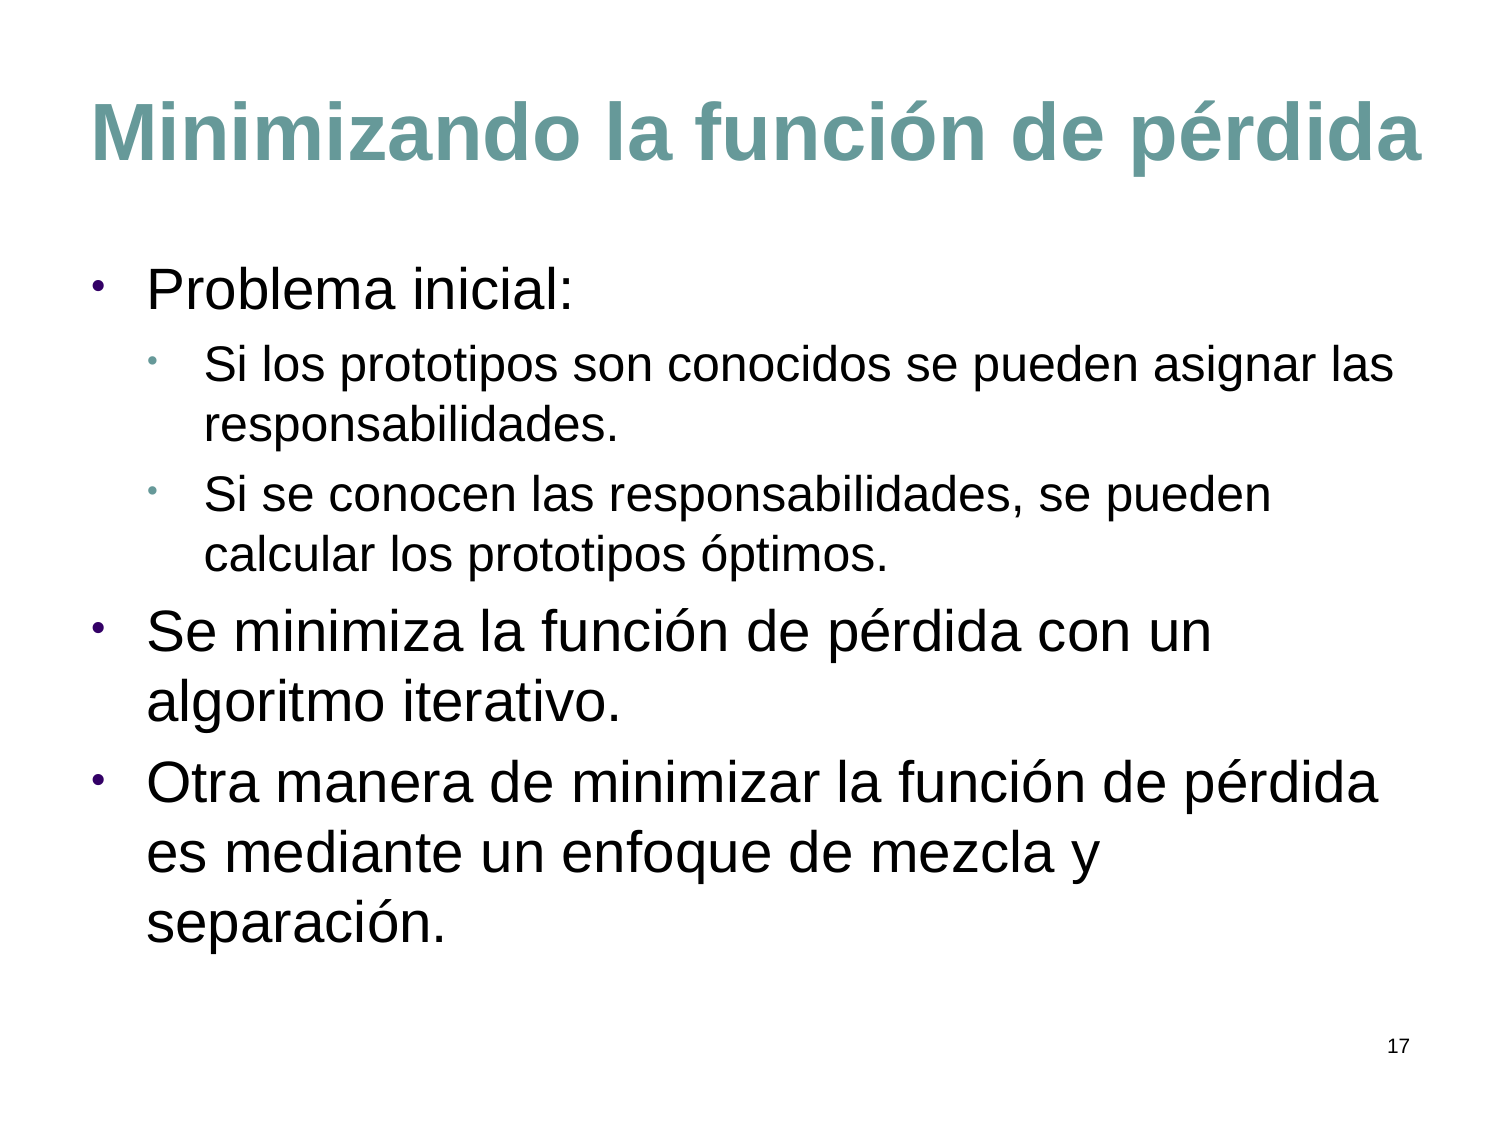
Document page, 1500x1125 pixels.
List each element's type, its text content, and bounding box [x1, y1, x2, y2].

slide_number 17 [1074, 1025, 1425, 1100]
title Minimizando la función de pérdida [75, 20, 1471, 185]
list Problema inicial: Si los prototipos son conocidos se pueden asignar las responsabilidades. Si se conocen las responsabilidades, se pueden calcular los prototipos óptimos. Se minimiza la función de pérdida con un algoritmo iterativo. Otra manera de minimizar la función de pérdida es mediante un enfoque de mezcla y separación. [75, 243, 1425, 1006]
